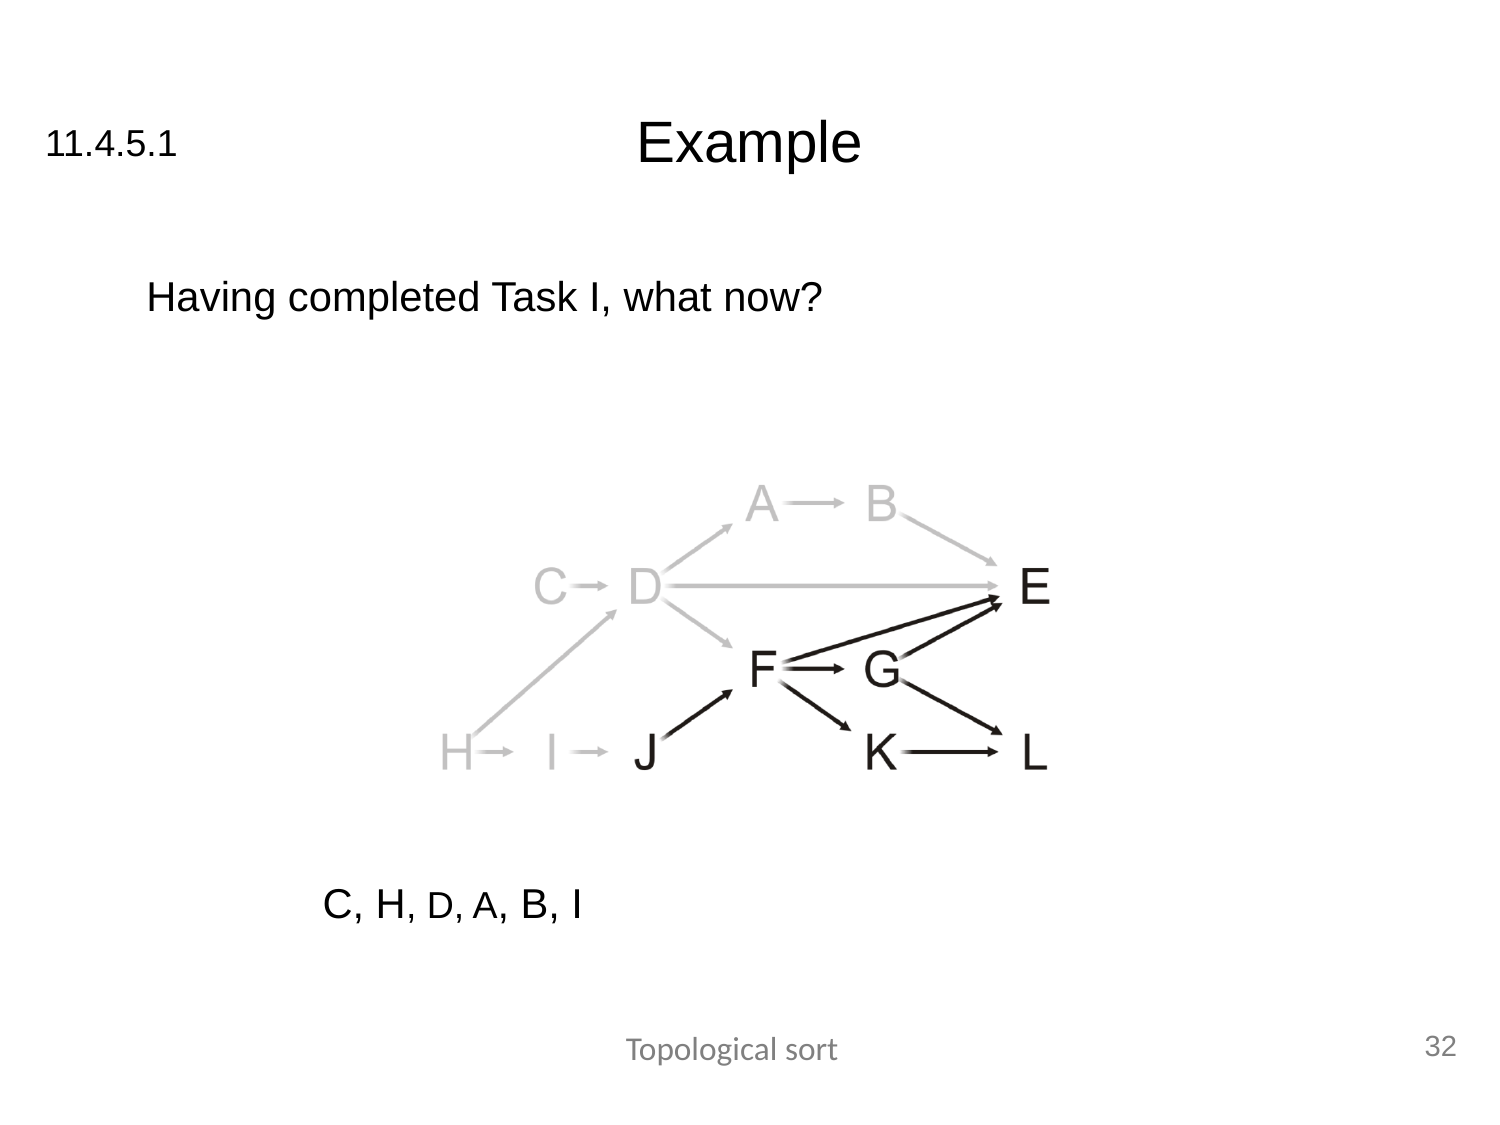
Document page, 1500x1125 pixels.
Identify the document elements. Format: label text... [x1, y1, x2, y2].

list Having completed Task I, what now? [74, 262, 1426, 1006]
title Example [74, 44, 1426, 233]
text_box C, H, D, A, B, I [307, 869, 598, 935]
text_box 11.4.5.1 [30, 111, 193, 172]
picture [418, 467, 1081, 787]
